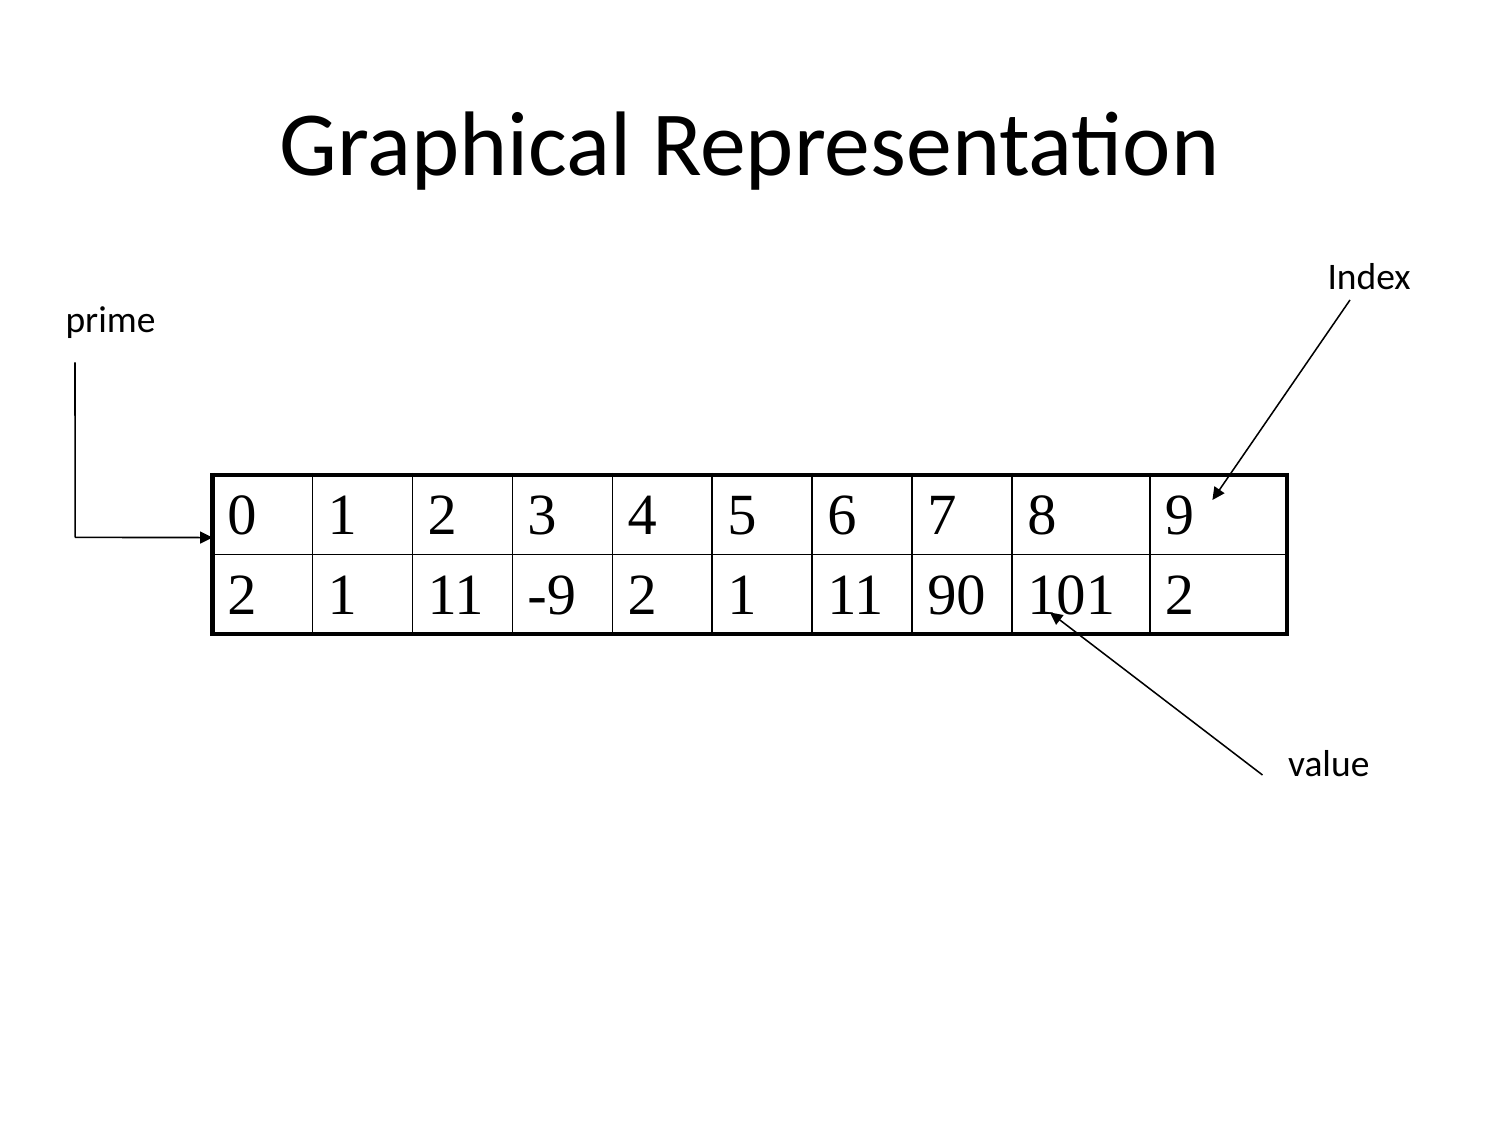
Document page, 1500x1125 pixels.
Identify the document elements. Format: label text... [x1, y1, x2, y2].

table_header 6 [813, 477, 911, 554]
table_header 7 [913, 477, 1011, 554]
text_box [1050, 612, 1263, 776]
text_box prime [50, 287, 171, 348]
table_cell 2 [613, 555, 711, 632]
table_cell 2 [1151, 555, 1285, 632]
table_cell 1 [313, 555, 412, 632]
table_header 3 [513, 477, 612, 554]
table_cell 1 [713, 555, 811, 632]
table_cell 101 [1013, 555, 1149, 632]
table_cell 11 [813, 555, 911, 632]
table_header 2 [413, 477, 512, 554]
table_cell -9 [513, 555, 612, 632]
table_header 1 [313, 477, 412, 554]
table_header 4 [613, 477, 711, 554]
table_cell 2 [215, 555, 312, 632]
text_box [74, 531, 213, 544]
table_cell 11 [413, 555, 512, 632]
table_header 5 [713, 477, 811, 554]
text_box Index [1312, 244, 1426, 304]
table_cell 90 [913, 555, 1011, 632]
table_header 9 [1151, 477, 1285, 554]
text_box value [1273, 731, 1385, 792]
table_header 8 [1013, 477, 1149, 554]
text_box [1212, 299, 1351, 500]
title Graphical Representation [75, 45, 1425, 233]
table_header 0 [215, 477, 312, 554]
